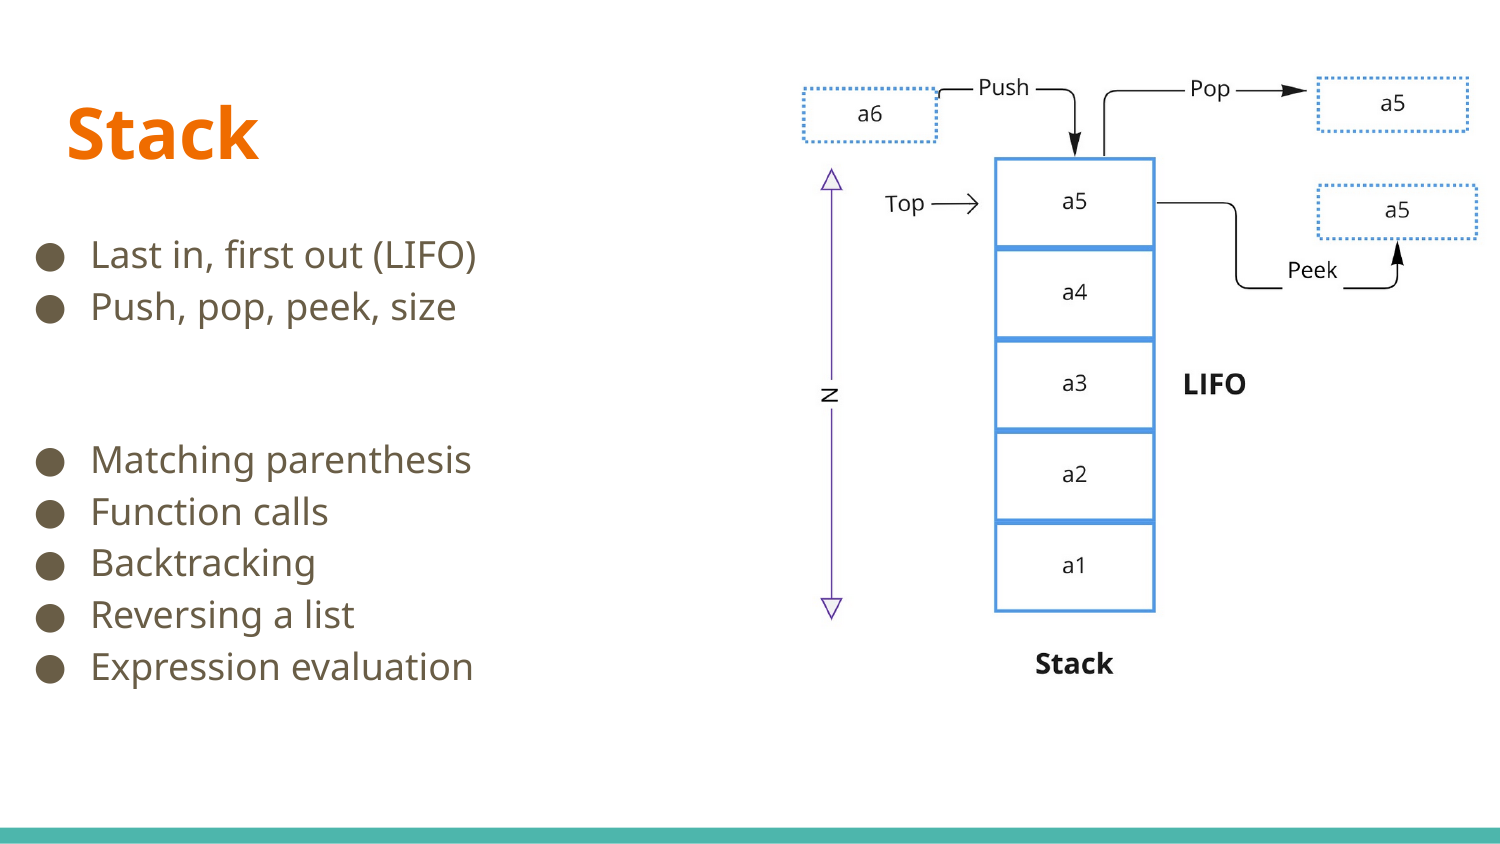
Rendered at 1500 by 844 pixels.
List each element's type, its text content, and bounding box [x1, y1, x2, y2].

picture [760, 52, 1500, 731]
list Last in, first out (LIFO) Push, pop, peek, size Matching parenthesis Function calls Backtracking Reversing a list Expression evaluation [0, 209, 1398, 751]
title Stack [51, 72, 755, 189]
